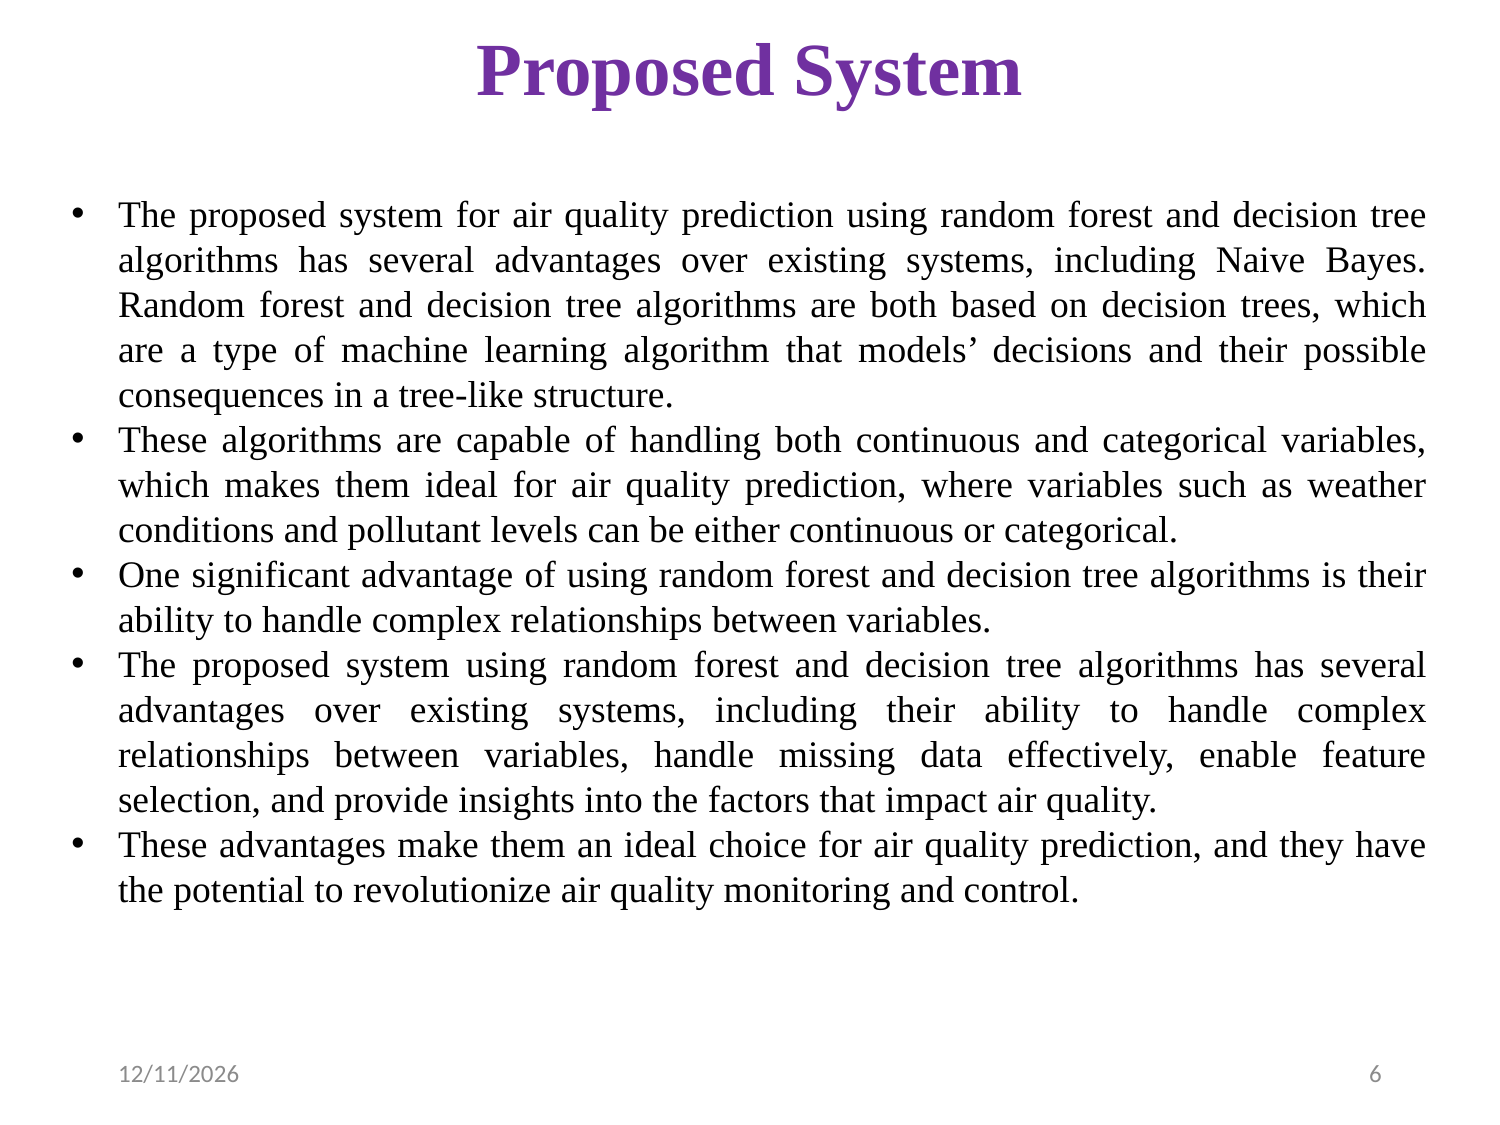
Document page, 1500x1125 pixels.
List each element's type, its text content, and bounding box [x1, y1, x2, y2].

text_box The proposed system for air quality prediction using random forest and decision tree algorithms has several advantages over existing systems, including Naive Bayes. Random forest and decision tree algorithms are both based on decision trees, which are a type of machine learning algorithm that models’ decisions and their possible consequences in a tree-like structure. These algorithms are capable of handling both continuous and categorical variables, which makes them ideal for air quality prediction, where variables such as weather conditions and pollutant levels can be either continuous or categorical. One significant advantage of using random forest and decision tree algorithms is their ability to handle complex relationships between variables. The proposed system using random forest and decision tree algorithms has several advantages over existing systems, including their ability to handle complex relationships between variables, handle missing data effectively, enable feature selection, and provide insights into the factors that impact air quality. These advantages make them an ideal choice for air quality prediction, and they have the potential to revolutionize air quality monitoring and control. [56, 182, 1444, 918]
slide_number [103, 1042, 441, 1103]
slide_number 6 [1059, 1042, 1397, 1103]
title Proposed System [103, 27, 1397, 115]
